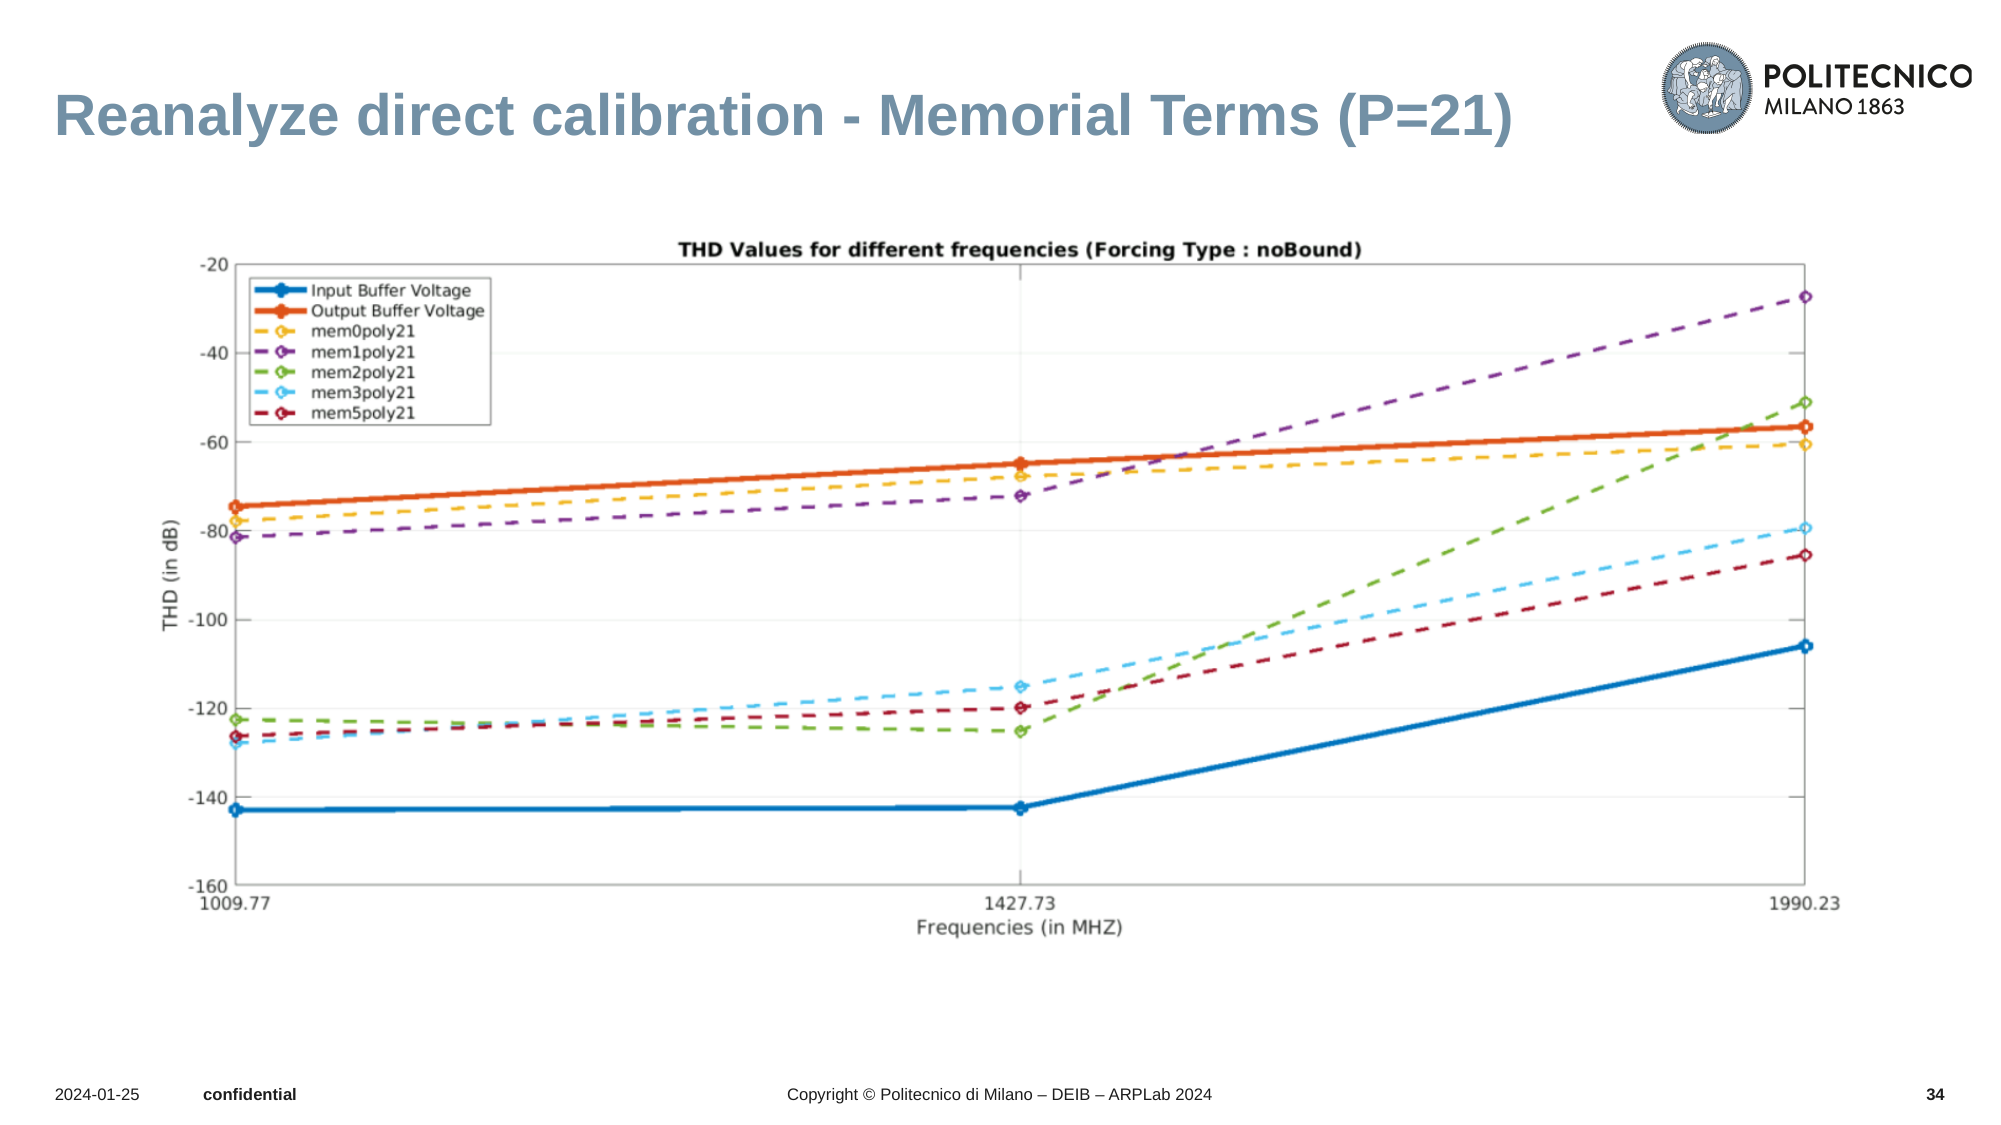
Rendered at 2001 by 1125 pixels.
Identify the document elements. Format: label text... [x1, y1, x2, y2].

picture [133, 207, 1866, 956]
title Reanalyze direct calibration - Memorial Terms (P=21) [55, 30, 1694, 149]
